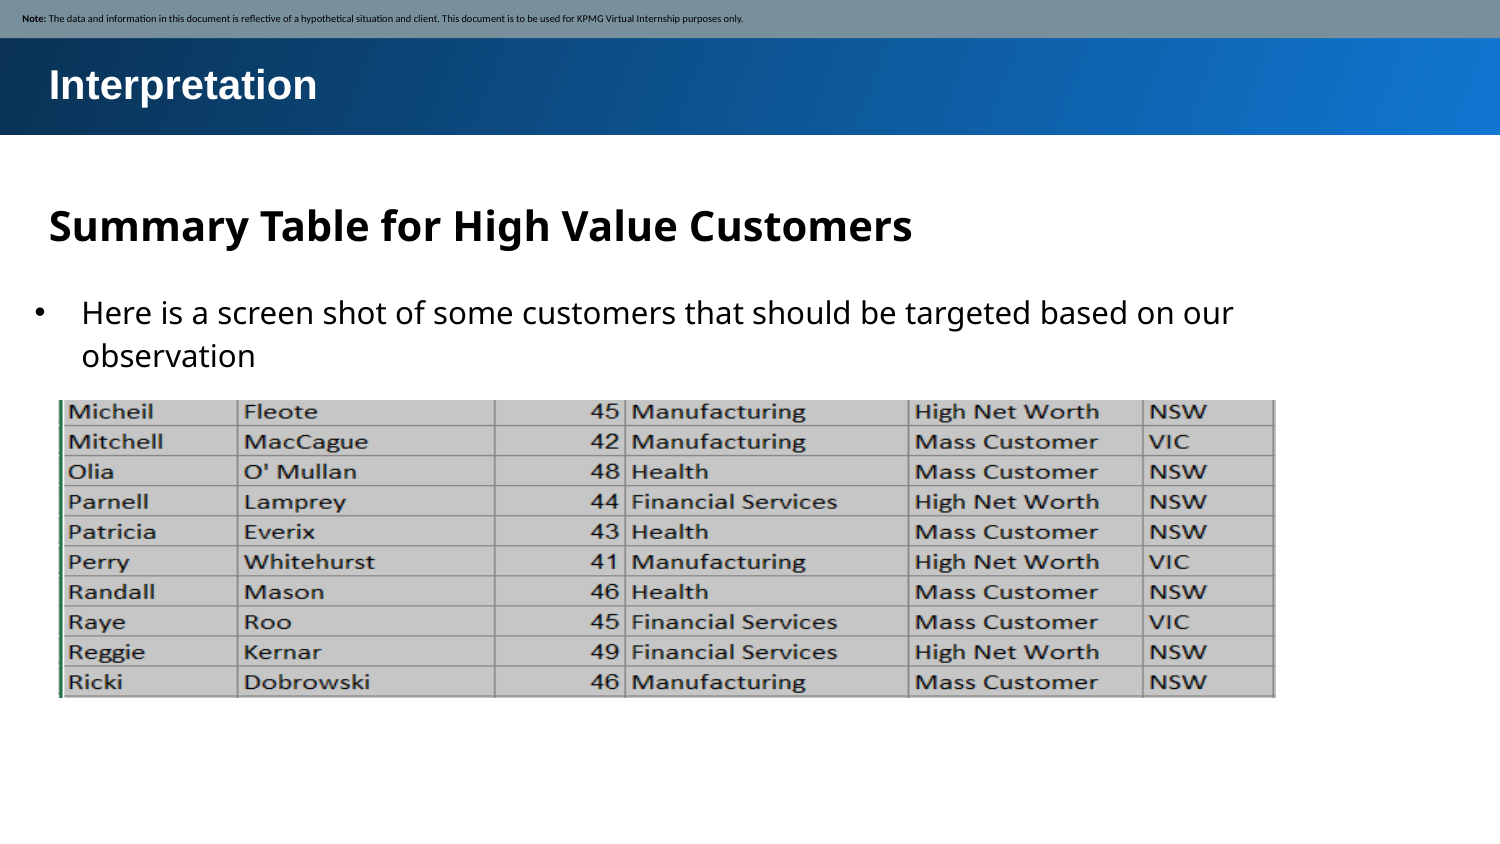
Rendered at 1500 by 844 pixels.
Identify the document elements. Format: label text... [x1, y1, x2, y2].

text_box [0, 39, 1500, 135]
text_box Note: The data and information in this document is reflective of a hypothetical situation and client. This document is to be used for KPMG Virtual Internship purposes only. [0, 0, 1500, 39]
picture [58, 399, 1277, 698]
text_box Summary Table for High Value Customers [33, 177, 1439, 266]
text_box Here is a screen shot of some customers that should be targeted based on our observation [19, 272, 1306, 389]
text_box Interpretation [33, 43, 1439, 124]
